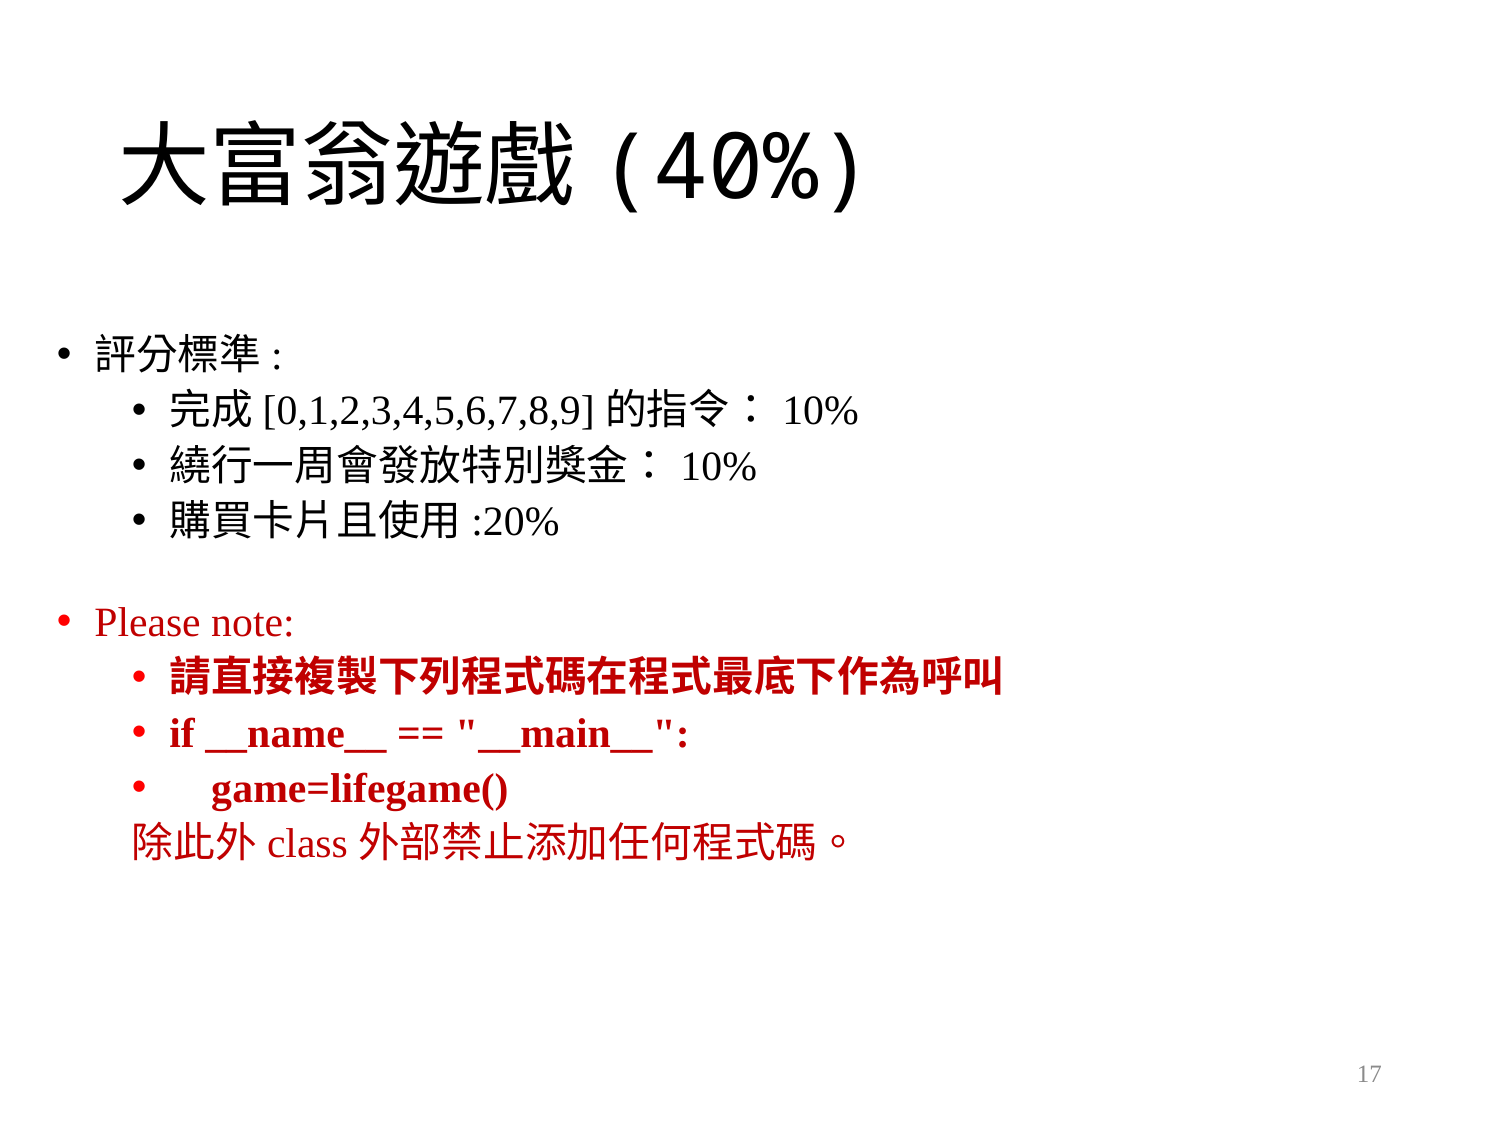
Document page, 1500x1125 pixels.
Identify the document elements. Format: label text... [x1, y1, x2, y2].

list 評分標準: 完成[0,1,2,3,4,5,6,7,8,9]的指令：10% 繞行一周會發放特別獎金：10% 購買卡片且使用:20% Please note: 請直接複製下列程式碼在程式最底下作為呼叫 if __name__ == "__main__": game=lifegame() 除此外class外部禁止添加任何程式碼。 [41, 325, 1375, 1017]
slide_number 17 [1059, 1042, 1397, 1103]
title 大富翁遊戲(40%) [103, 59, 1397, 278]
